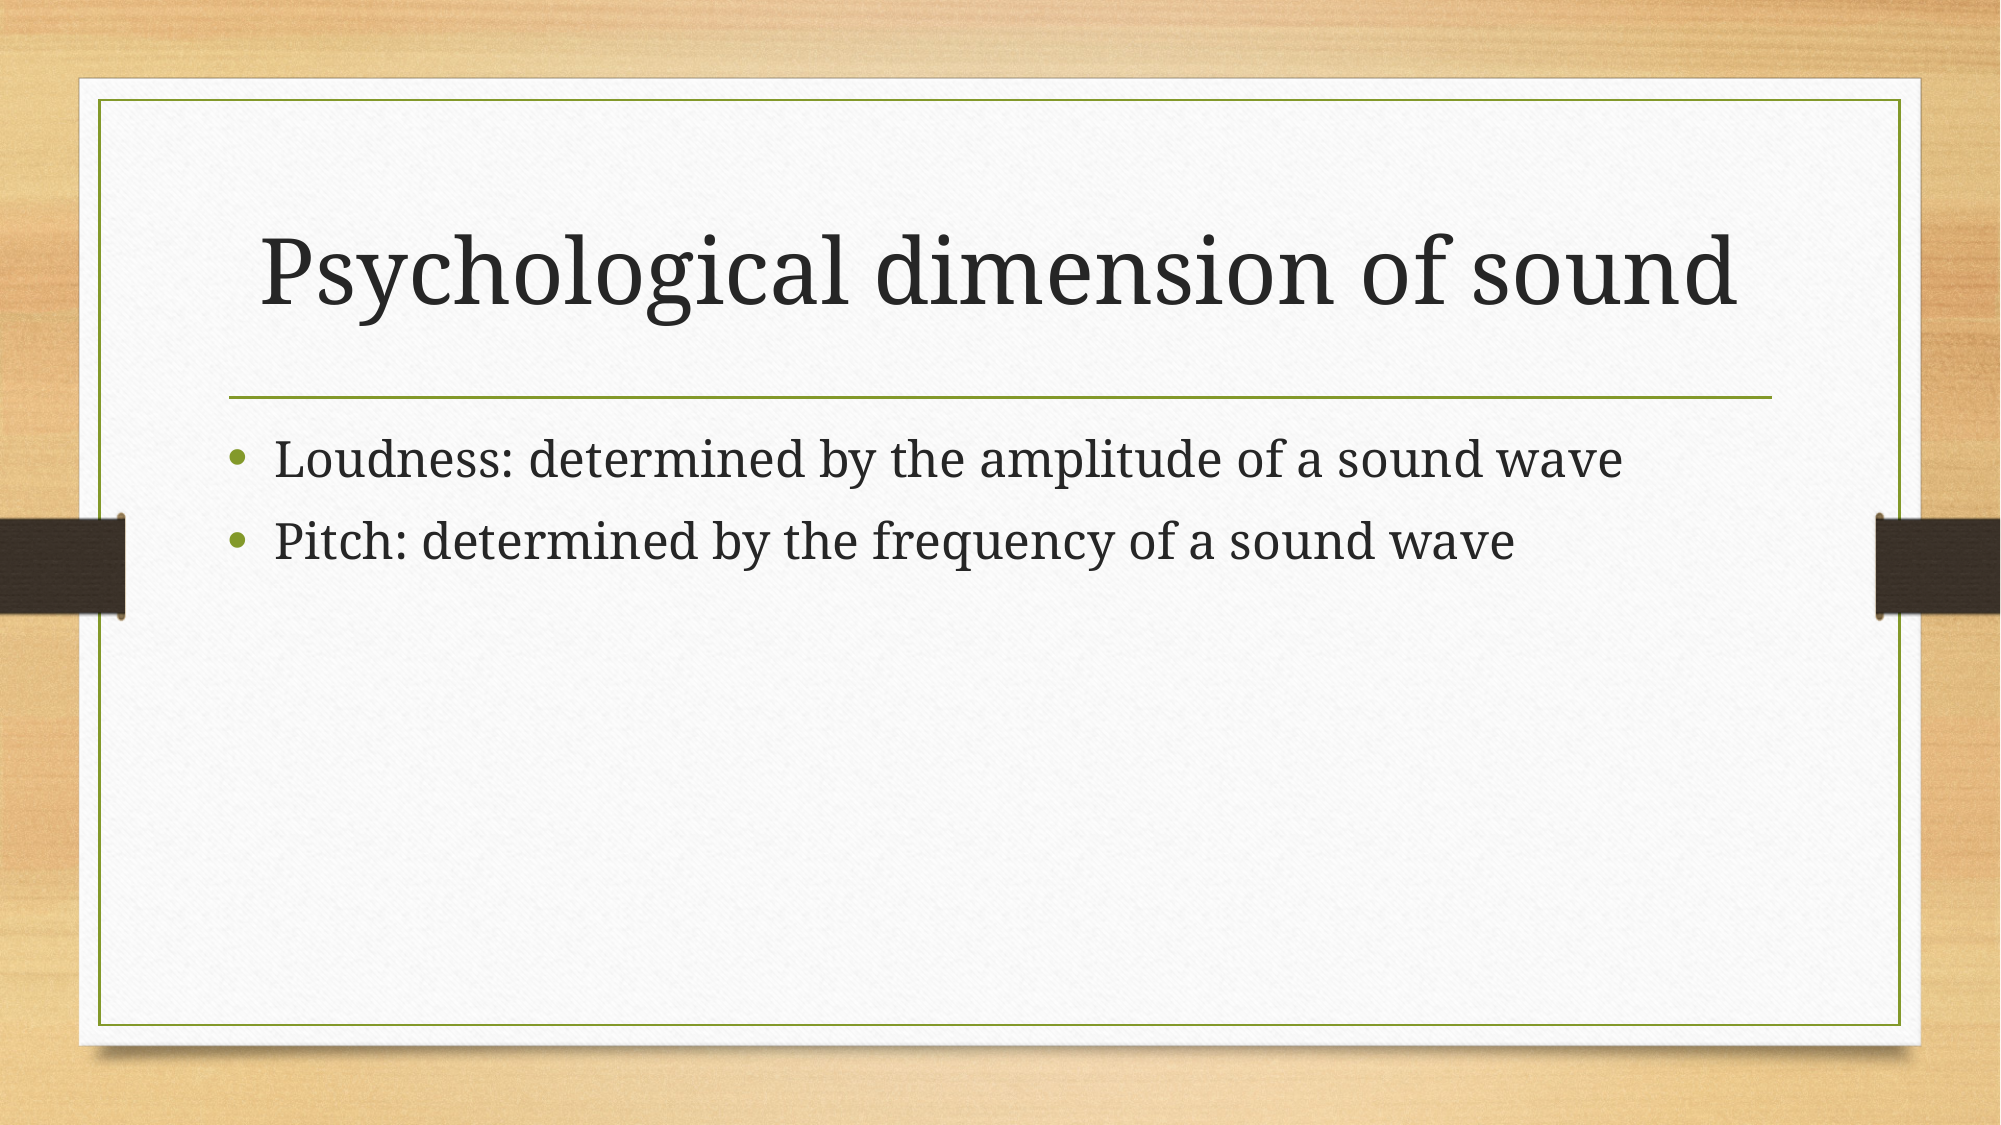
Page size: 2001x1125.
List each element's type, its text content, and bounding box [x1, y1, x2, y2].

list Loudness: determined by the amplitude of a sound wave Pitch: determined by the frequency of a sound wave [212, 419, 1788, 964]
picture [0, 0, 2001, 1125]
title Psychological dimension of sound [212, 161, 1788, 375]
